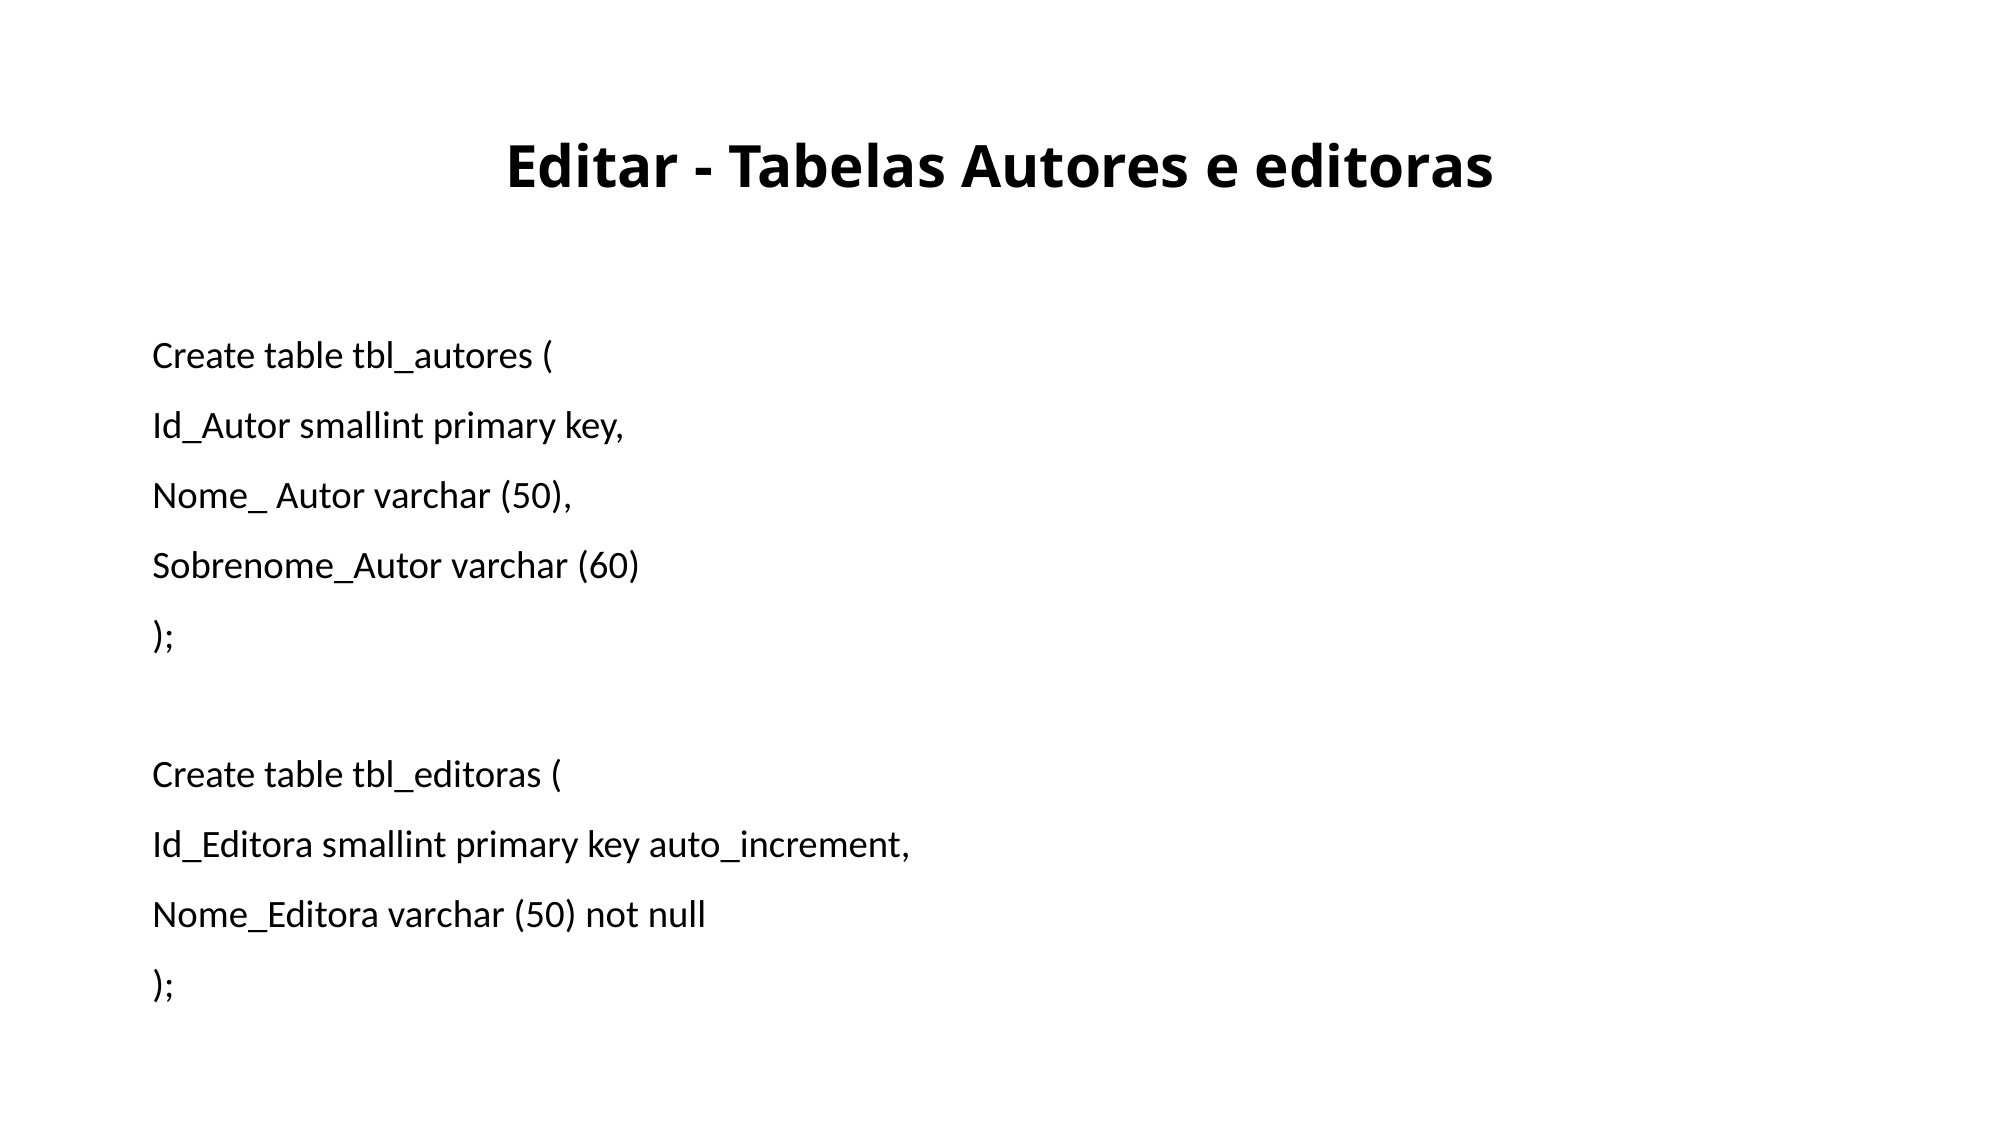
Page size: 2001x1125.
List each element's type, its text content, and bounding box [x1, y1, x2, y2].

title Editar - Tabelas Autores e editoras [137, 59, 1863, 278]
list Create table tbl_autores ( Id_Autor smallint primary key, Nome_ Autor varchar (50), Sobrenome_Autor varchar (60) ); Create table tbl_editoras ( Id_Editora smallint primary key auto_increment, Nome_Editora varchar (50) not null ); [137, 299, 1863, 1014]
